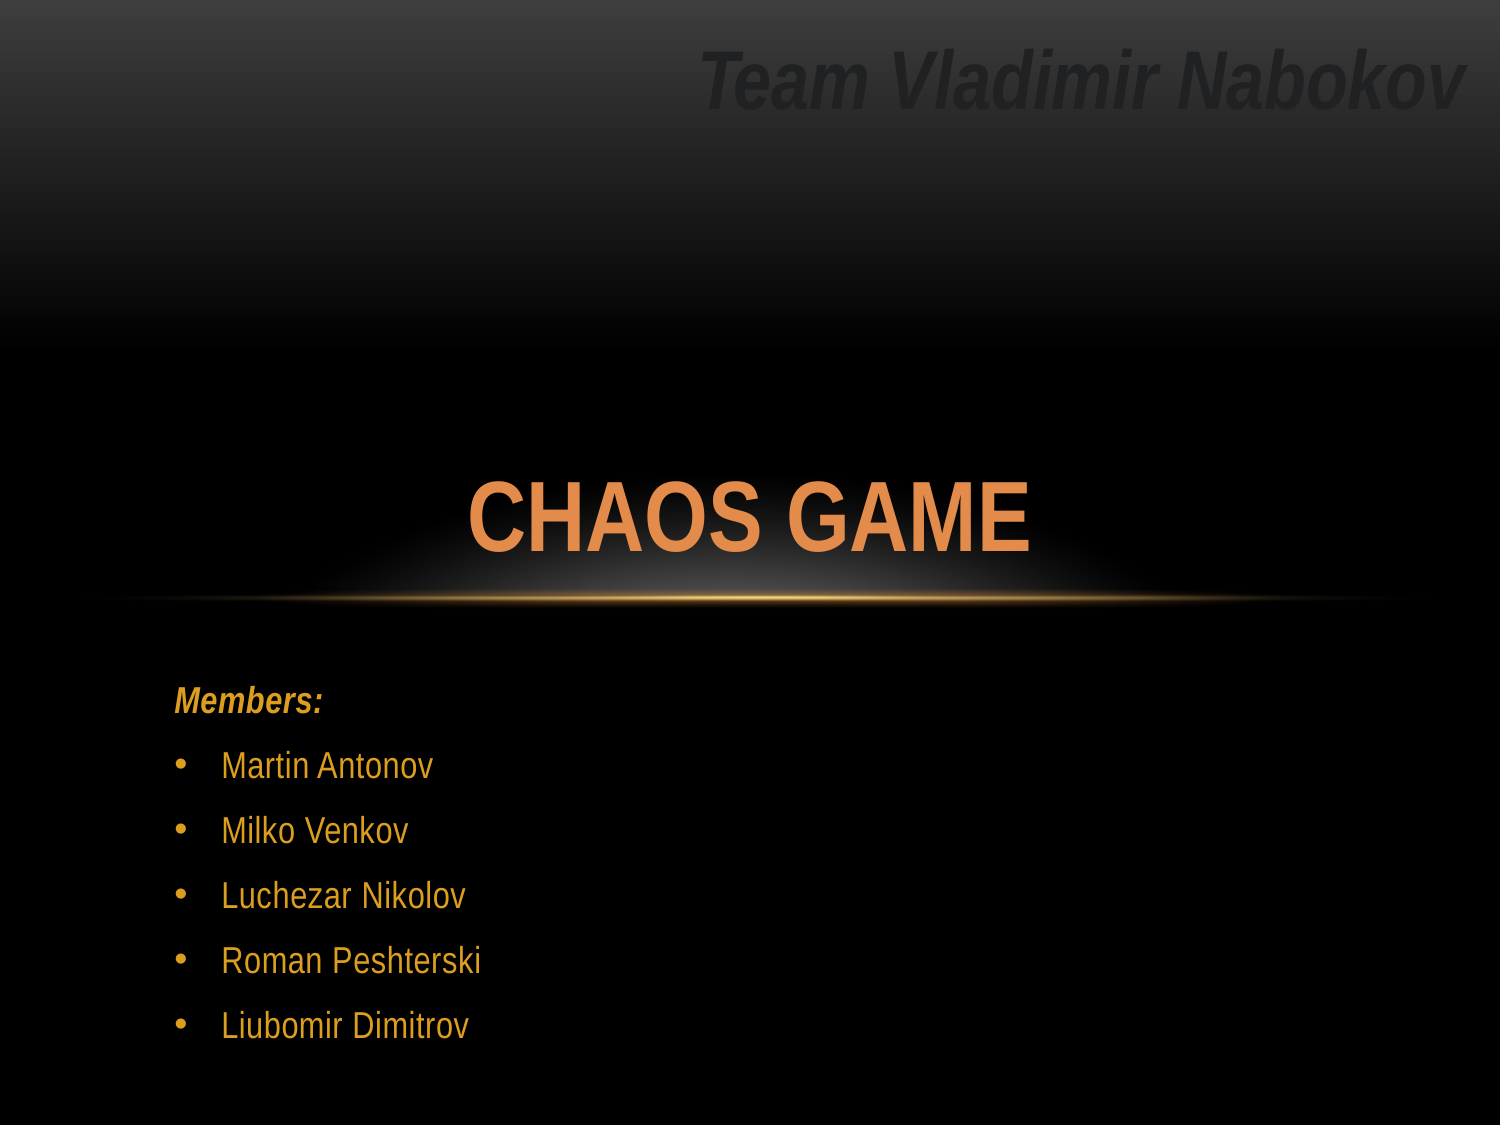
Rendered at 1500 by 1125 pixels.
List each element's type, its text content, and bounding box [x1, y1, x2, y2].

picture [0, 0, 1500, 444]
picture [0, 580, 1500, 750]
text_box Team Vladimir Nabokov [682, 18, 1482, 134]
text_box CHAOS GAME [0, 444, 1500, 580]
subtitle Members: Martin Antonov Milko Venkov Luchezar Nikolov Roman Peshterski Liubomir Dimitrov [159, 668, 786, 1083]
